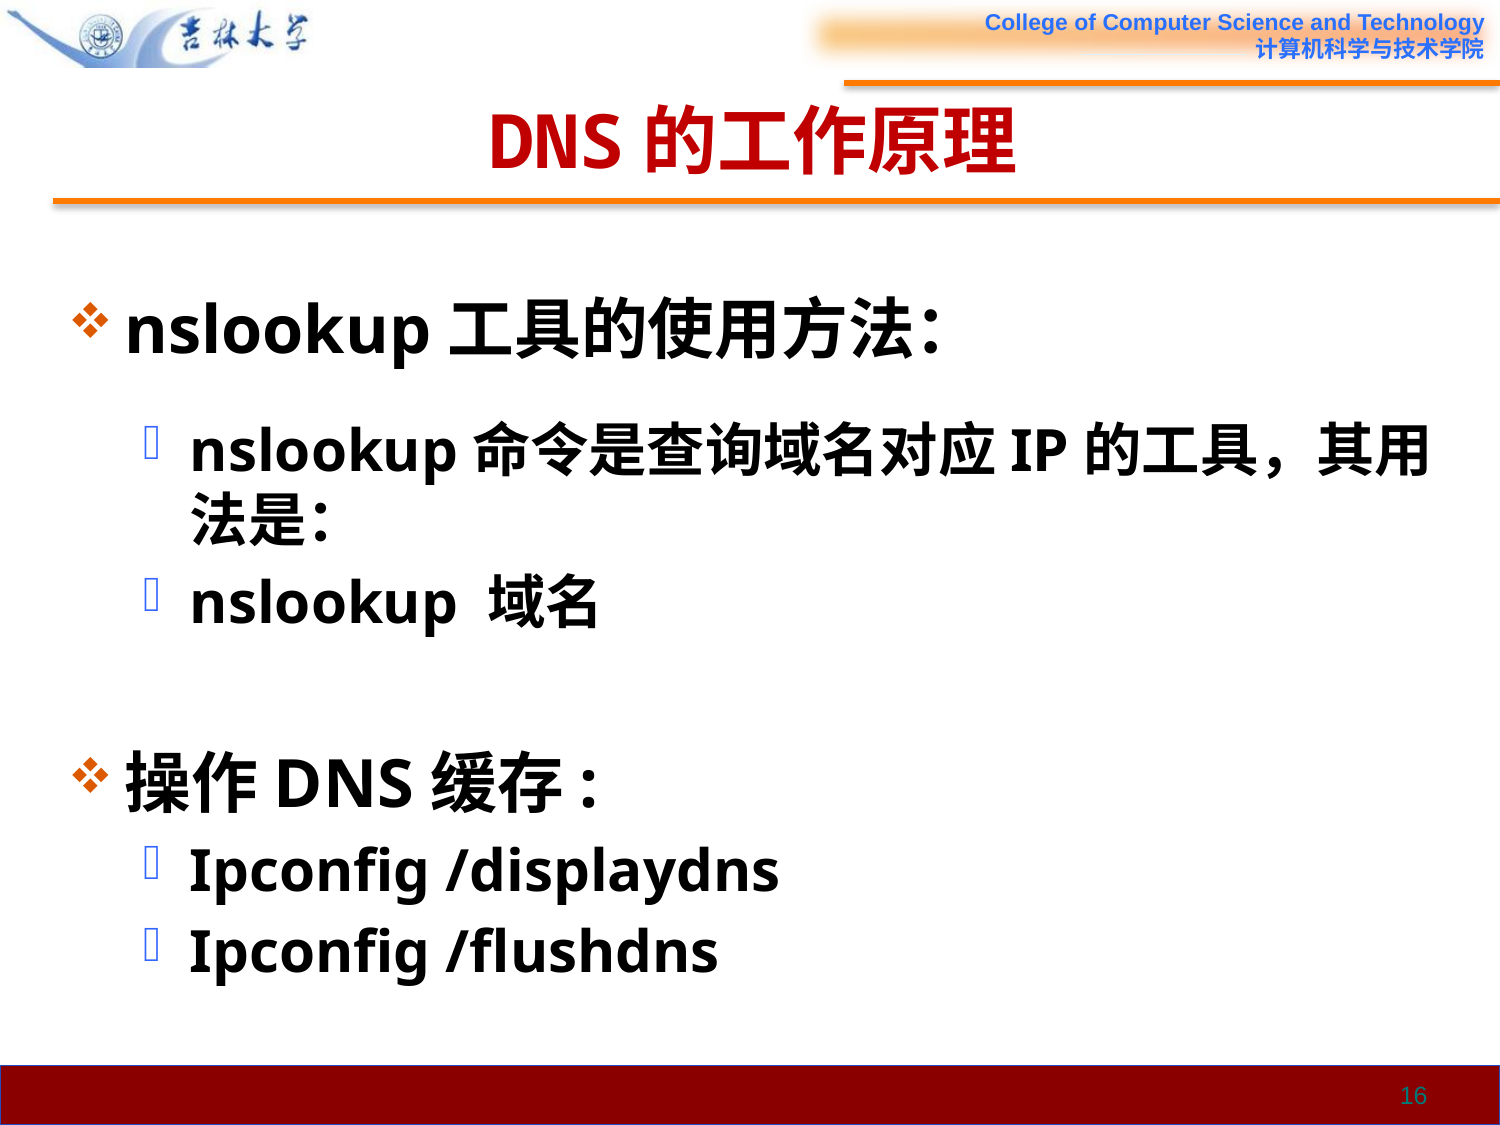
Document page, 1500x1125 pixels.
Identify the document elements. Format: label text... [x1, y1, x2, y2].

text_box 16 [1092, 1065, 1443, 1125]
list nslookup工具的使用方法： nslookup命令是查询域名对应IP的工具，其用法是： nslookup 域名 操作DNS缓存: Ipconfig /displaydns Ipconfig /flushdns [52, 278, 1455, 1012]
footer [0, 1063, 1500, 1125]
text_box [799, 0, 1500, 71]
picture [0, 0, 314, 68]
title DNS的工作原理 [52, 77, 1455, 199]
